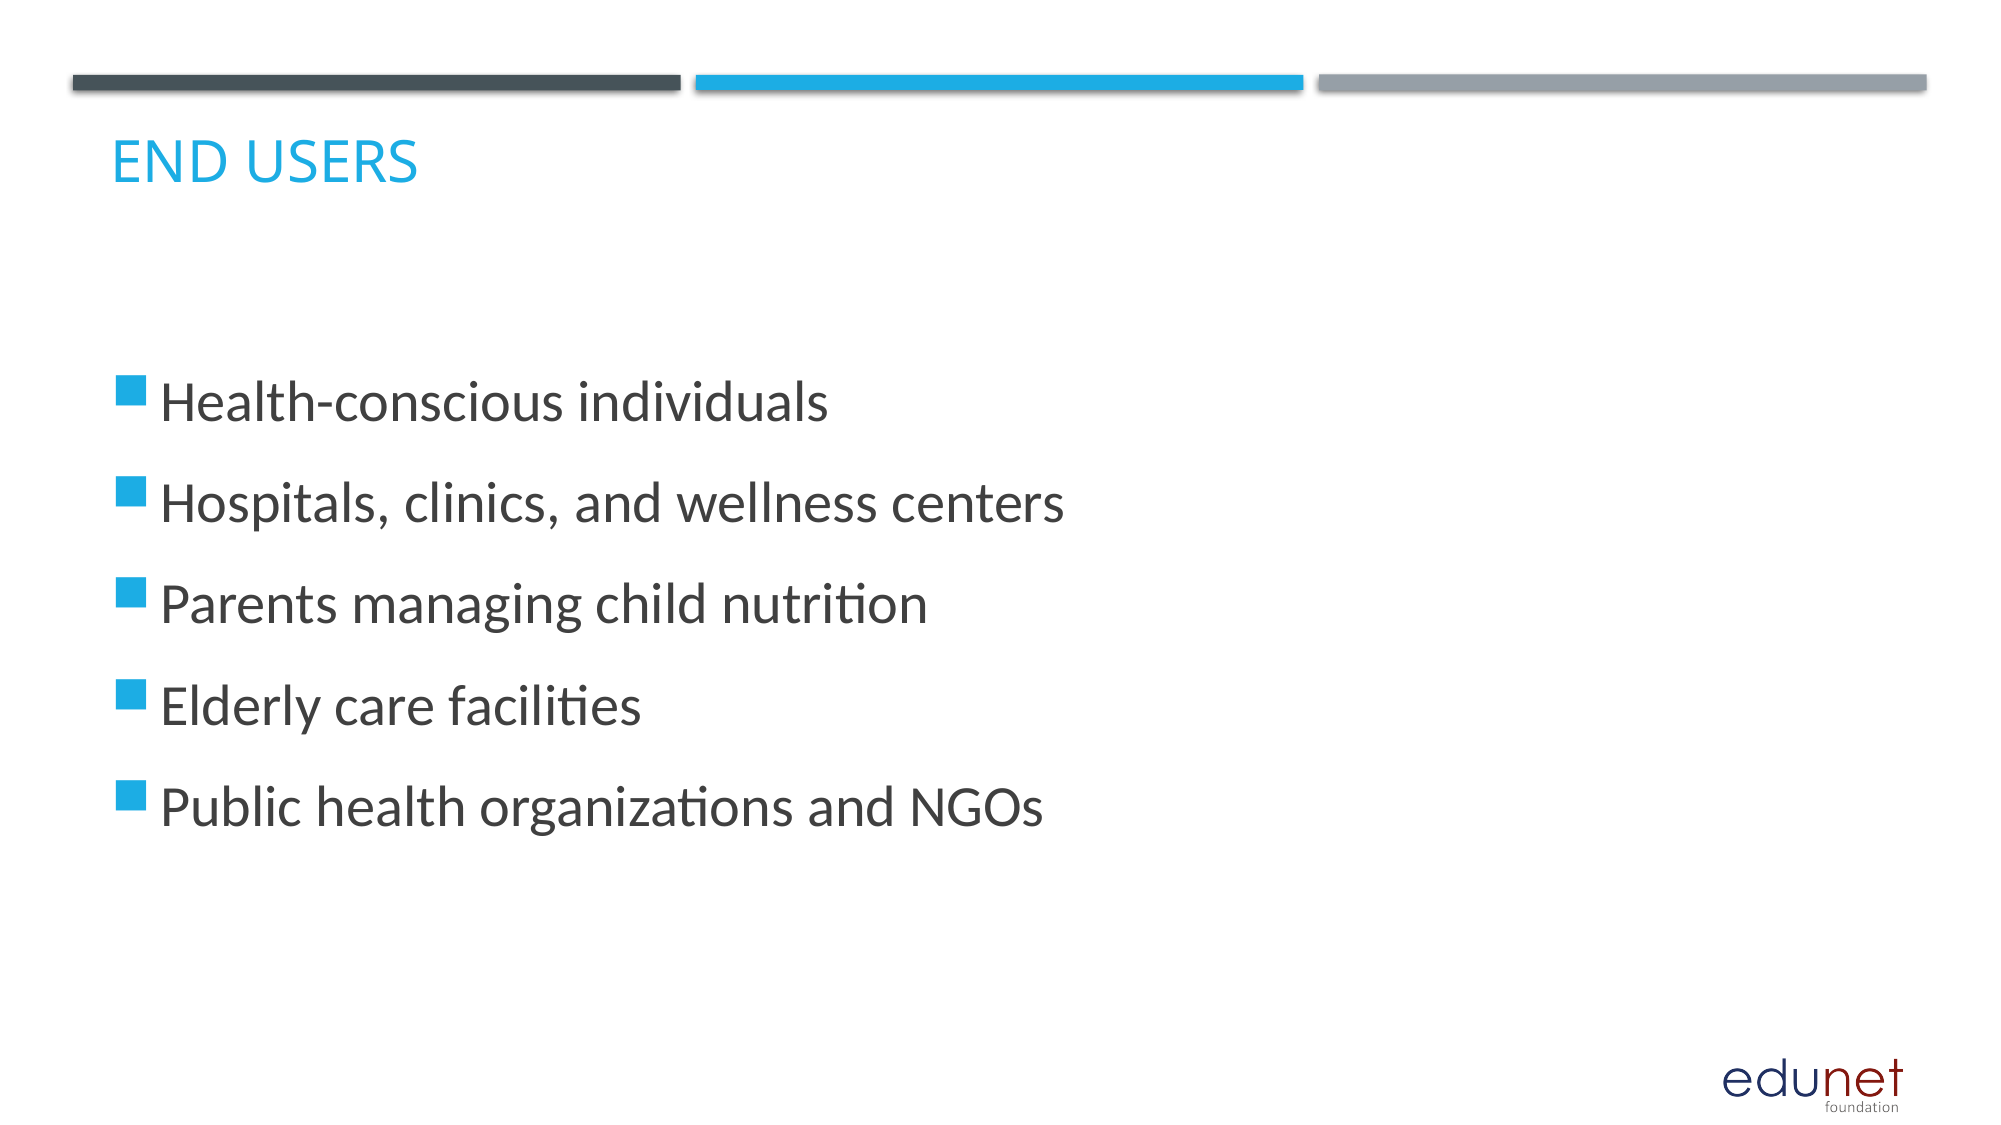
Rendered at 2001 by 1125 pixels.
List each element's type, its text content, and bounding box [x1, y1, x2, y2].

picture [1719, 1056, 1905, 1116]
title End users [95, 115, 1905, 203]
list Health-conscious individuals Hospitals, clinics, and wellness centers Parents managing child nutrition Elderly care facilities Public health organizations and NGOs [95, 213, 1905, 981]
